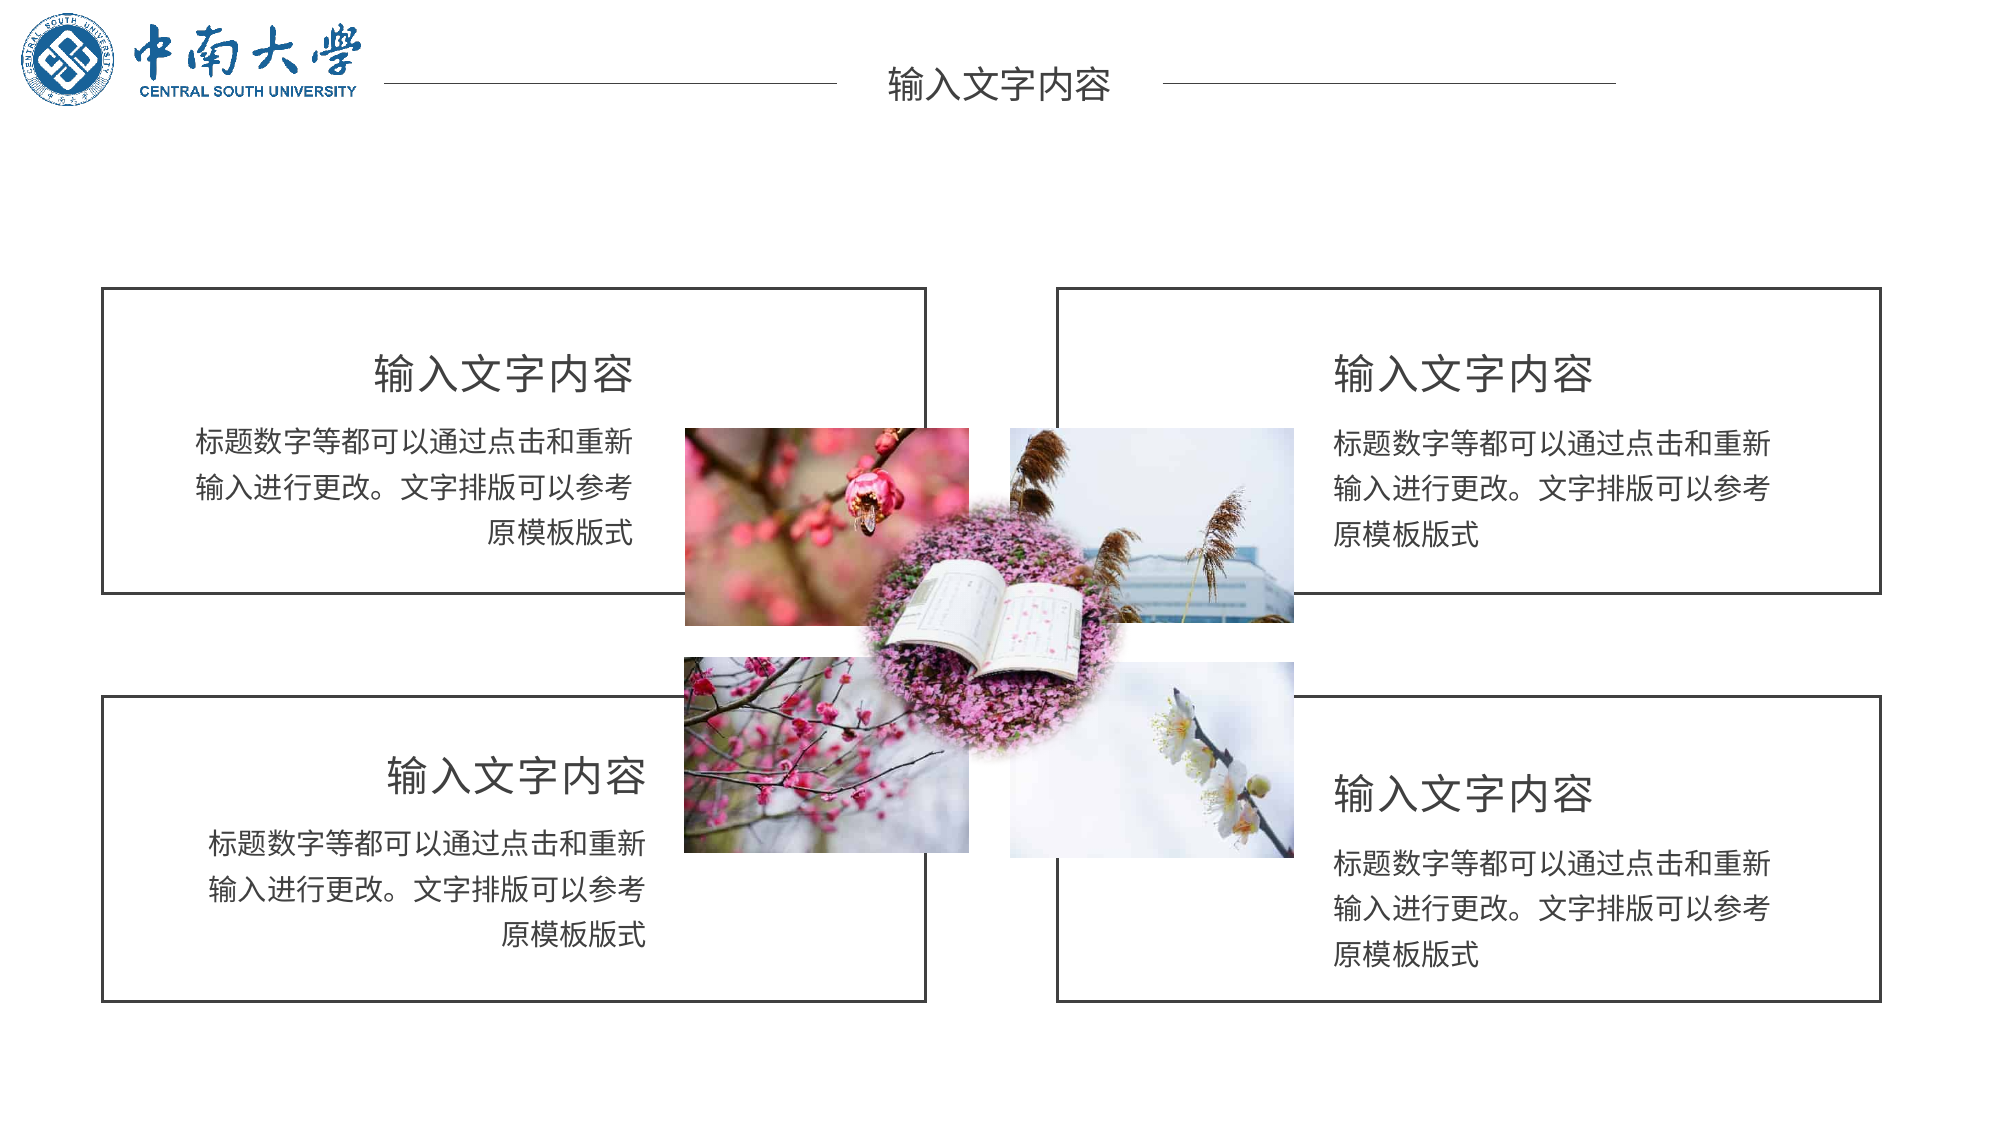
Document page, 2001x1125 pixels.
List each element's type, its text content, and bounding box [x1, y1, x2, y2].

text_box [1318, 340, 1804, 556]
text_box [1056, 696, 1882, 1003]
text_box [163, 340, 649, 555]
text_box [1056, 288, 1882, 595]
text_box [101, 696, 927, 1003]
text_box 输入文字内容 [836, 53, 1164, 114]
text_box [1318, 760, 1804, 976]
picture [21, 13, 361, 106]
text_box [177, 741, 663, 957]
text_box [101, 288, 927, 595]
picture [684, 428, 1294, 858]
